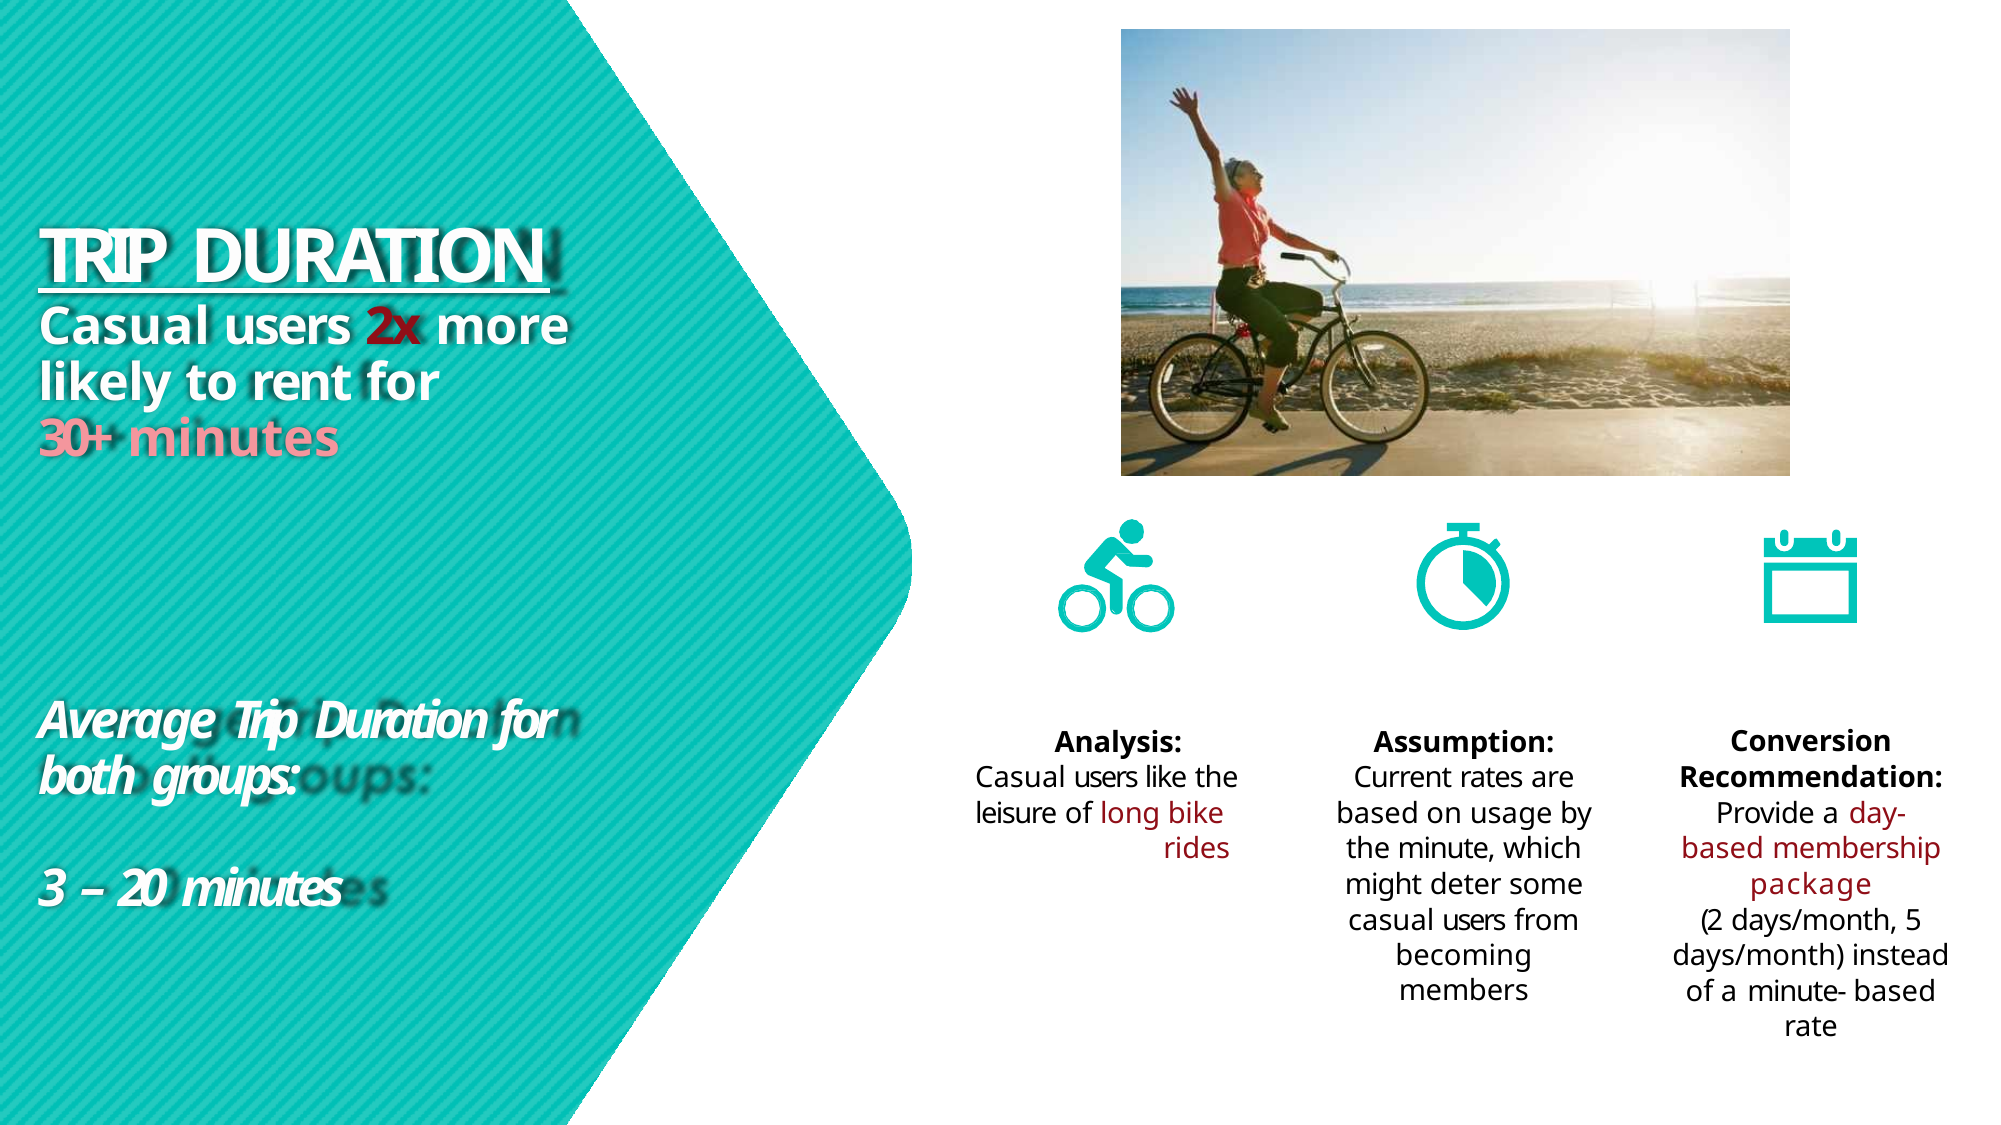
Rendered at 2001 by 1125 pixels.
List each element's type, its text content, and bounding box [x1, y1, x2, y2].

text_box [1780, 529, 1789, 547]
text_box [1057, 519, 1175, 633]
text_box [1763, 537, 1857, 558]
picture [1121, 29, 1791, 476]
text_box [1763, 562, 1857, 623]
text_box Conversion Recommendation: Provide a day- based membership package (2 days/month, 5 days/month) instead of a minute- based rate [1666, 720, 1955, 1043]
text_box Analysis: Casual users like the leisure of long bike rides [972, 720, 1260, 865]
text_box Assumption: Current rates are based on usage by the minute, which might deter some casual users from becoming members [1316, 720, 1610, 1007]
text_box [1832, 529, 1841, 547]
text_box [0, 0, 912, 1125]
text_box [1416, 522, 1510, 630]
